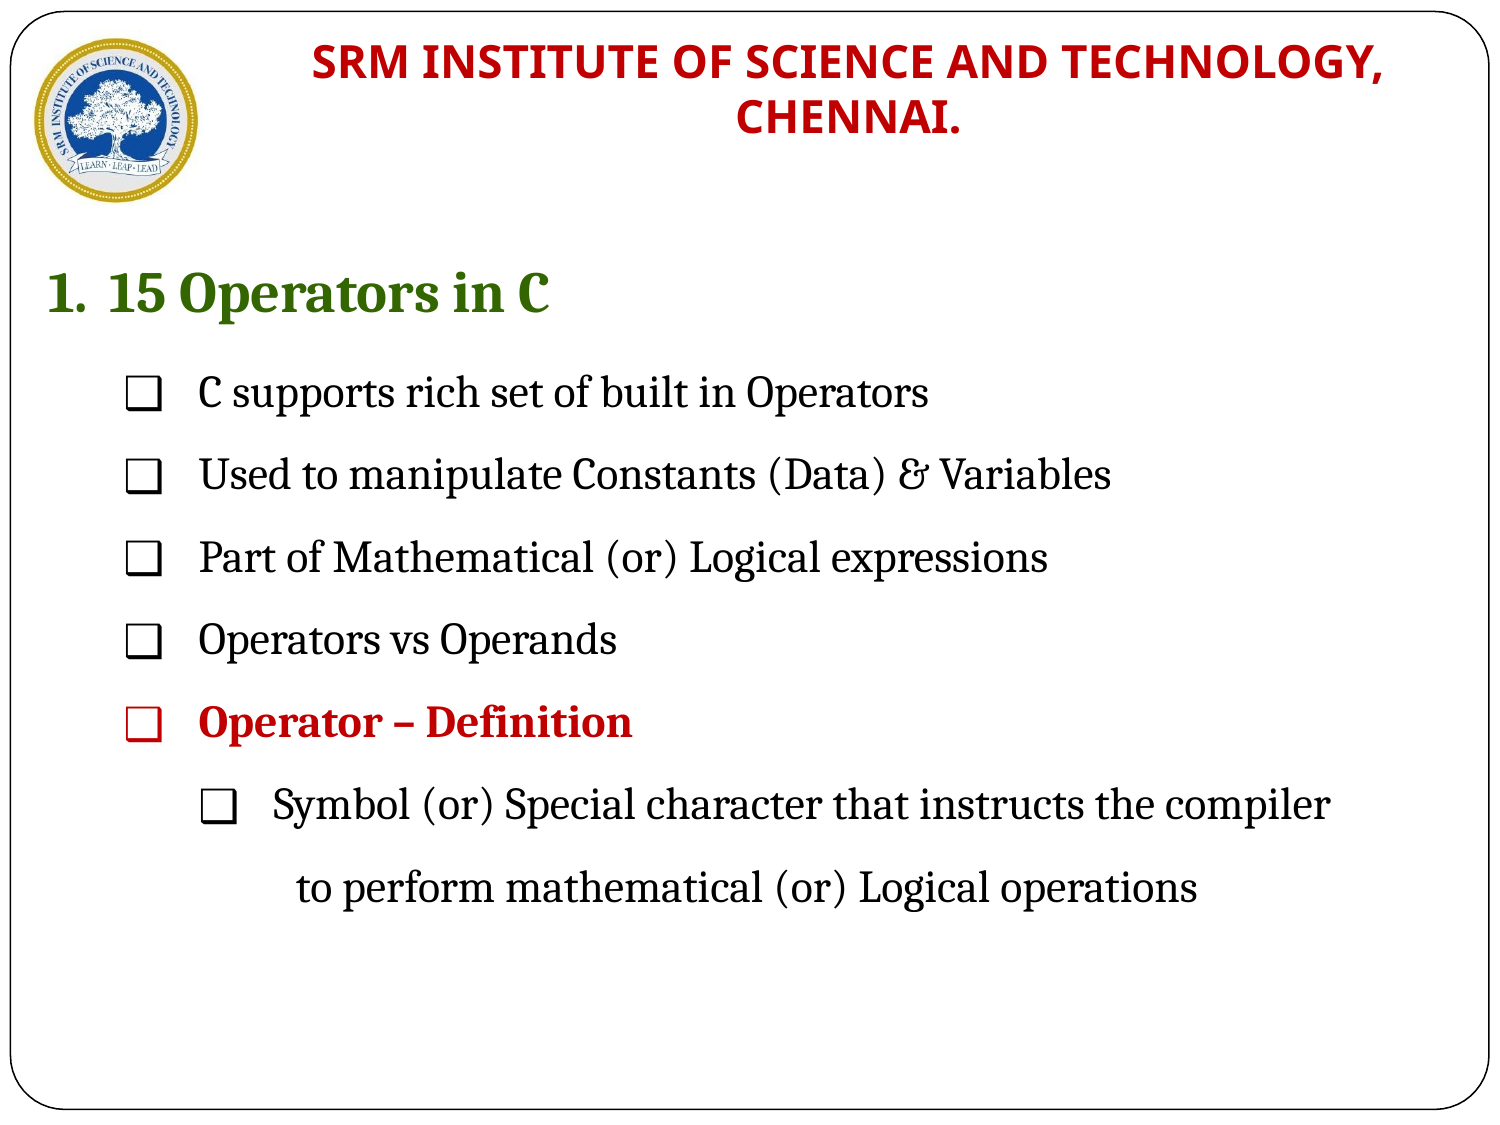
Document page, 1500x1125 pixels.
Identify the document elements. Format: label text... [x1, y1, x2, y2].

title SRM INSTITUTE OF SCIENCE AND TECHNOLOGY, CHENNAI. [202, 30, 1468, 221]
picture [31, 30, 204, 207]
text_box 15 Operators in C C supports rich set of built in Operators Used to manipulate Constants (Data) & Variables Part of Mathematical (or) Logical expressions Operators vs Operands Operator – Definition Symbol (or) Special character that instructs the compiler to perform mathematical (or) Logical operations [46, 252, 1396, 912]
